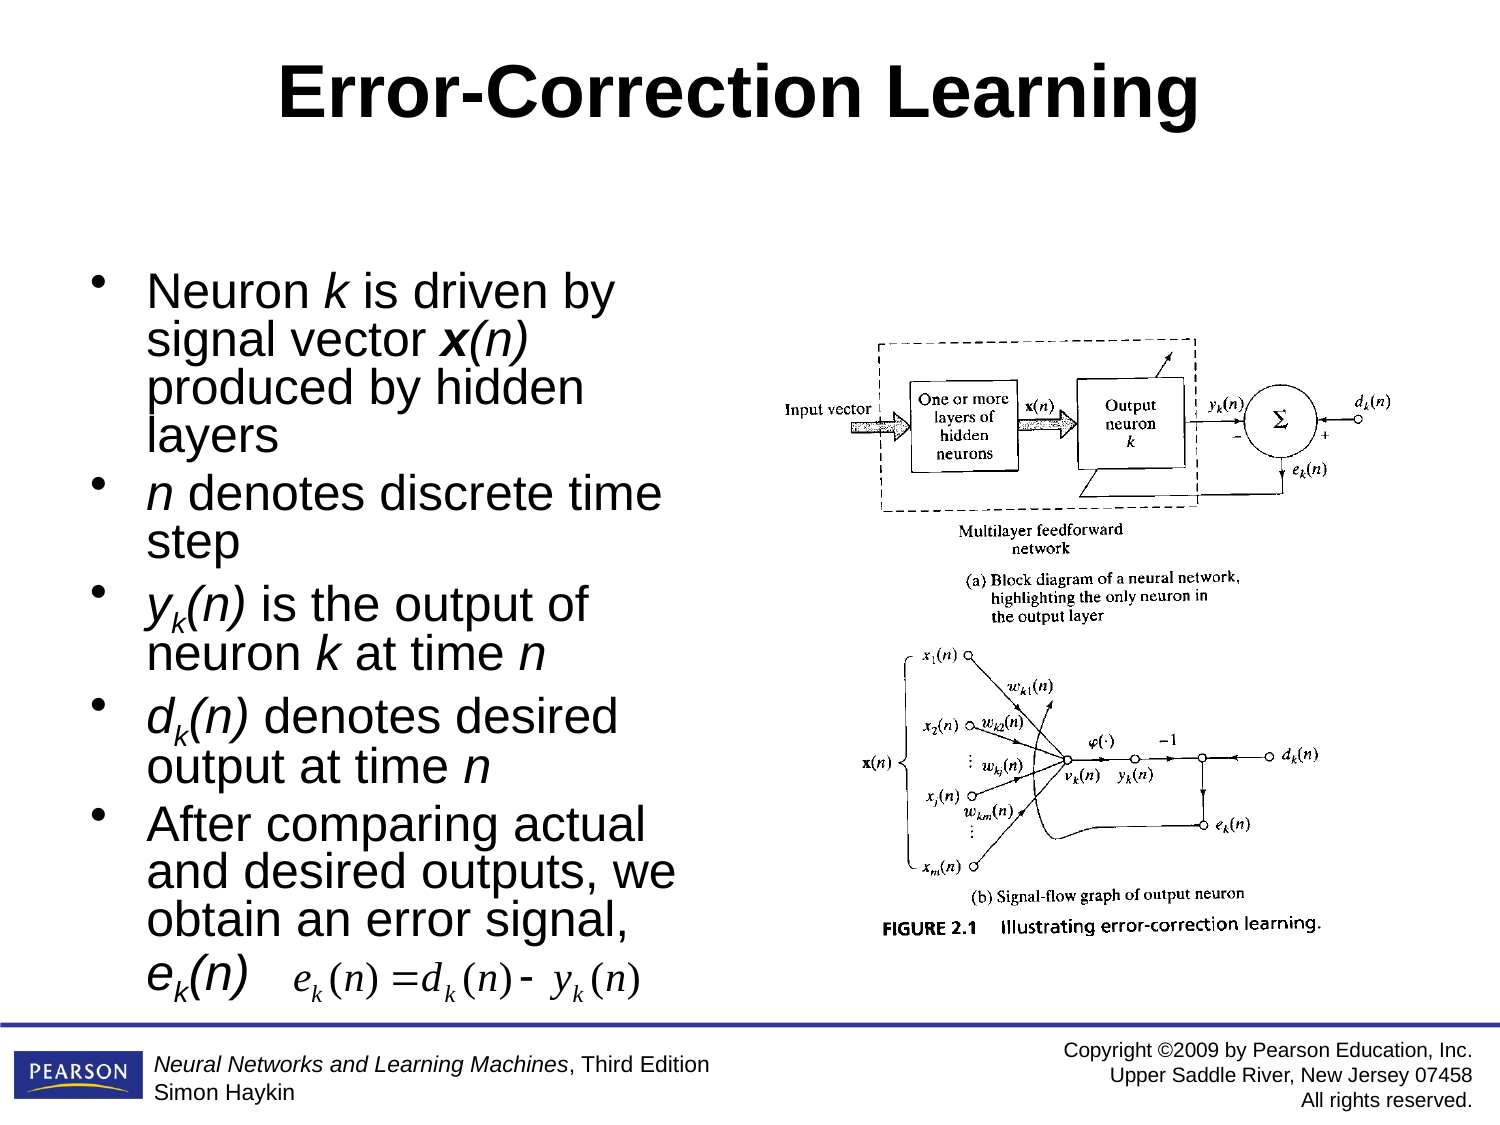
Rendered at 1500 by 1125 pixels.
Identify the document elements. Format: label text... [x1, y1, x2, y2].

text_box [287, 949, 649, 1013]
list Neuron k is driven by signal vector x(n) produced by hidden layers n denotes discrete time step yk(n) is the output of neuron k at time n dk(n) denotes desired output at time n After comparing actual and desired outputs, we obtain an error signal, ek(n) [75, 262, 738, 1005]
picture [12, 1049, 144, 1100]
title Error-Correction Learning [75, 50, 1425, 125]
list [762, 323, 1426, 944]
